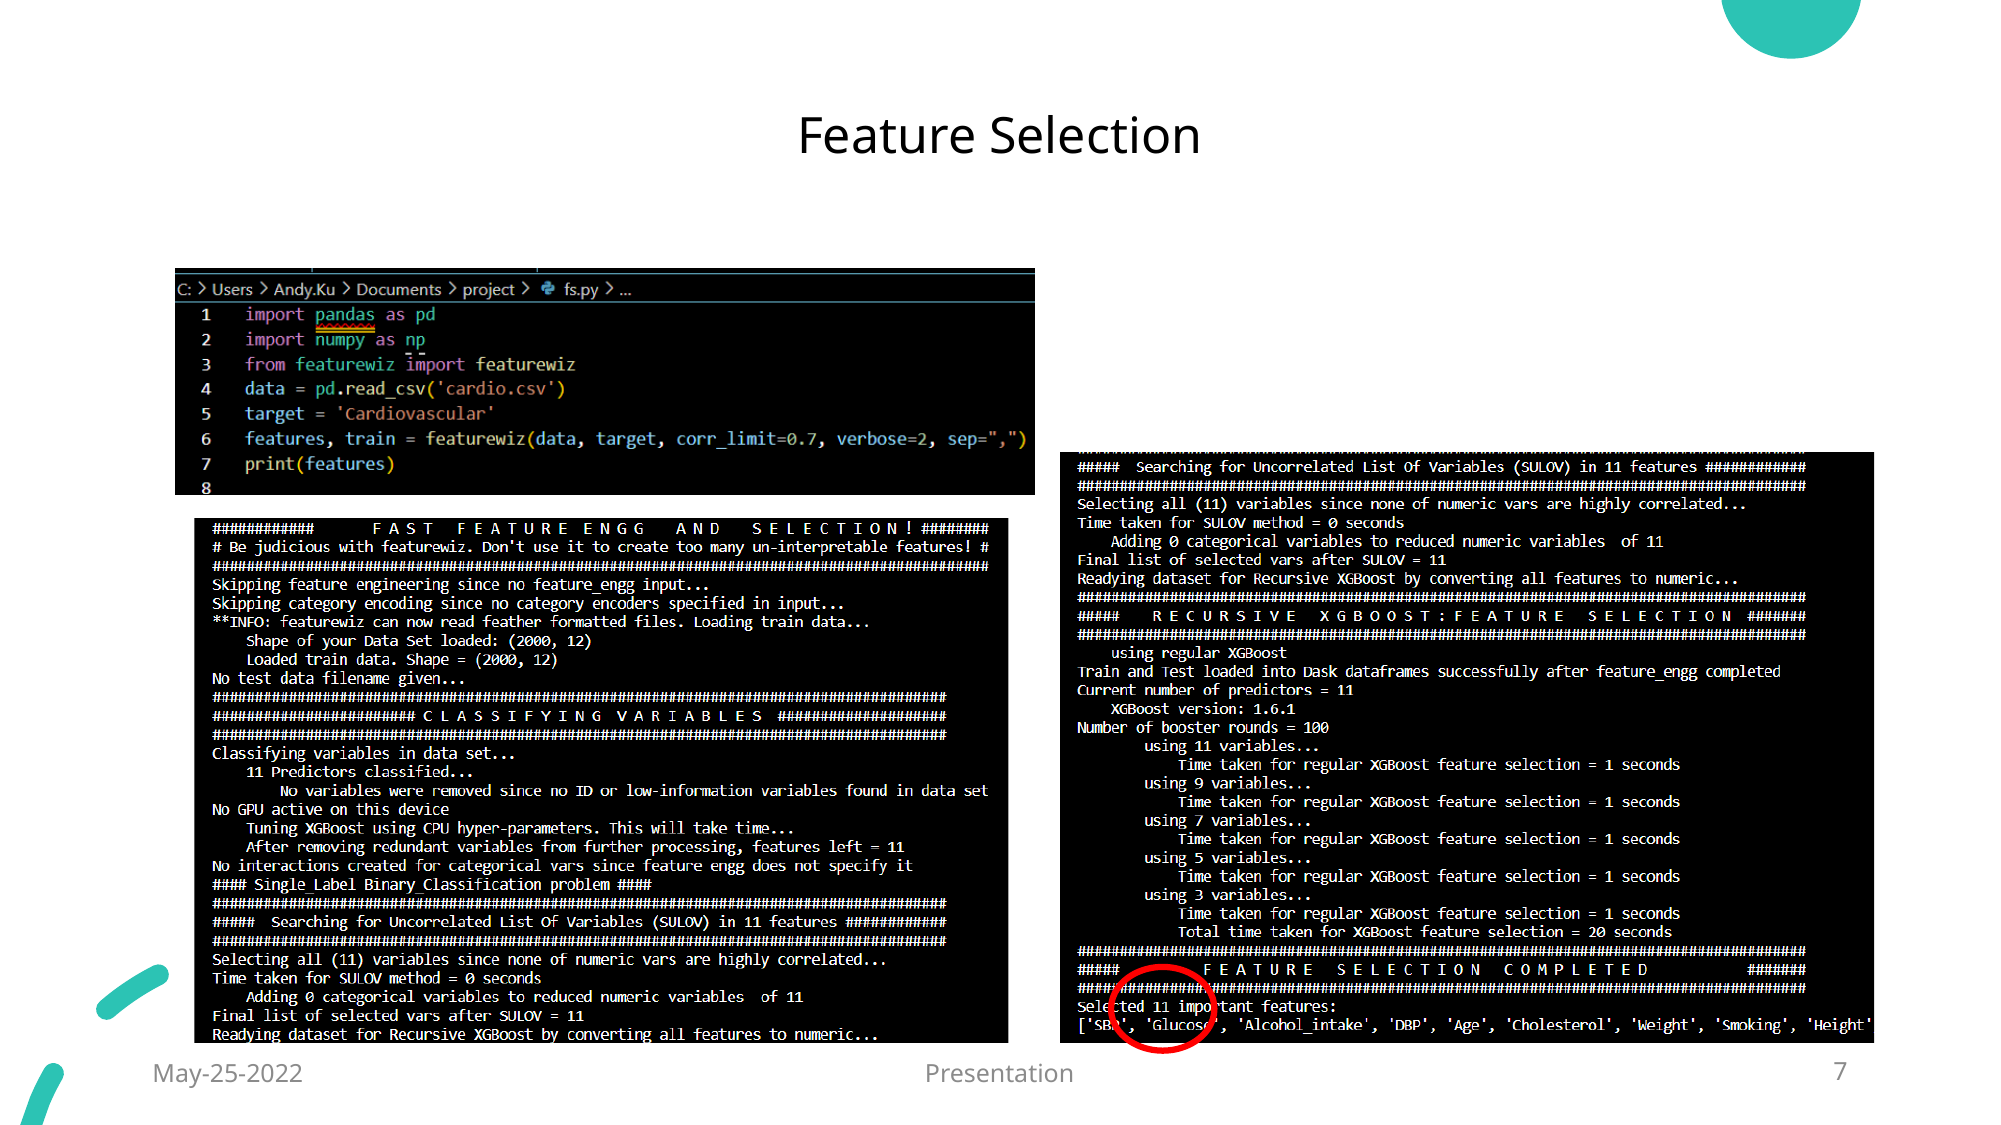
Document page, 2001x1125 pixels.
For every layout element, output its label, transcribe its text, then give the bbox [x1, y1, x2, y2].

footer Presentation [662, 1042, 1338, 1103]
slide_number 7 [1412, 1043, 1863, 1103]
text_box [1130, 1043, 1195, 1052]
text_box Feature Selection [782, 96, 1218, 172]
picture [175, 268, 1035, 495]
picture [1060, 452, 1875, 1043]
slide_number May-25-2022 [137, 1042, 588, 1103]
picture [194, 518, 1009, 1043]
